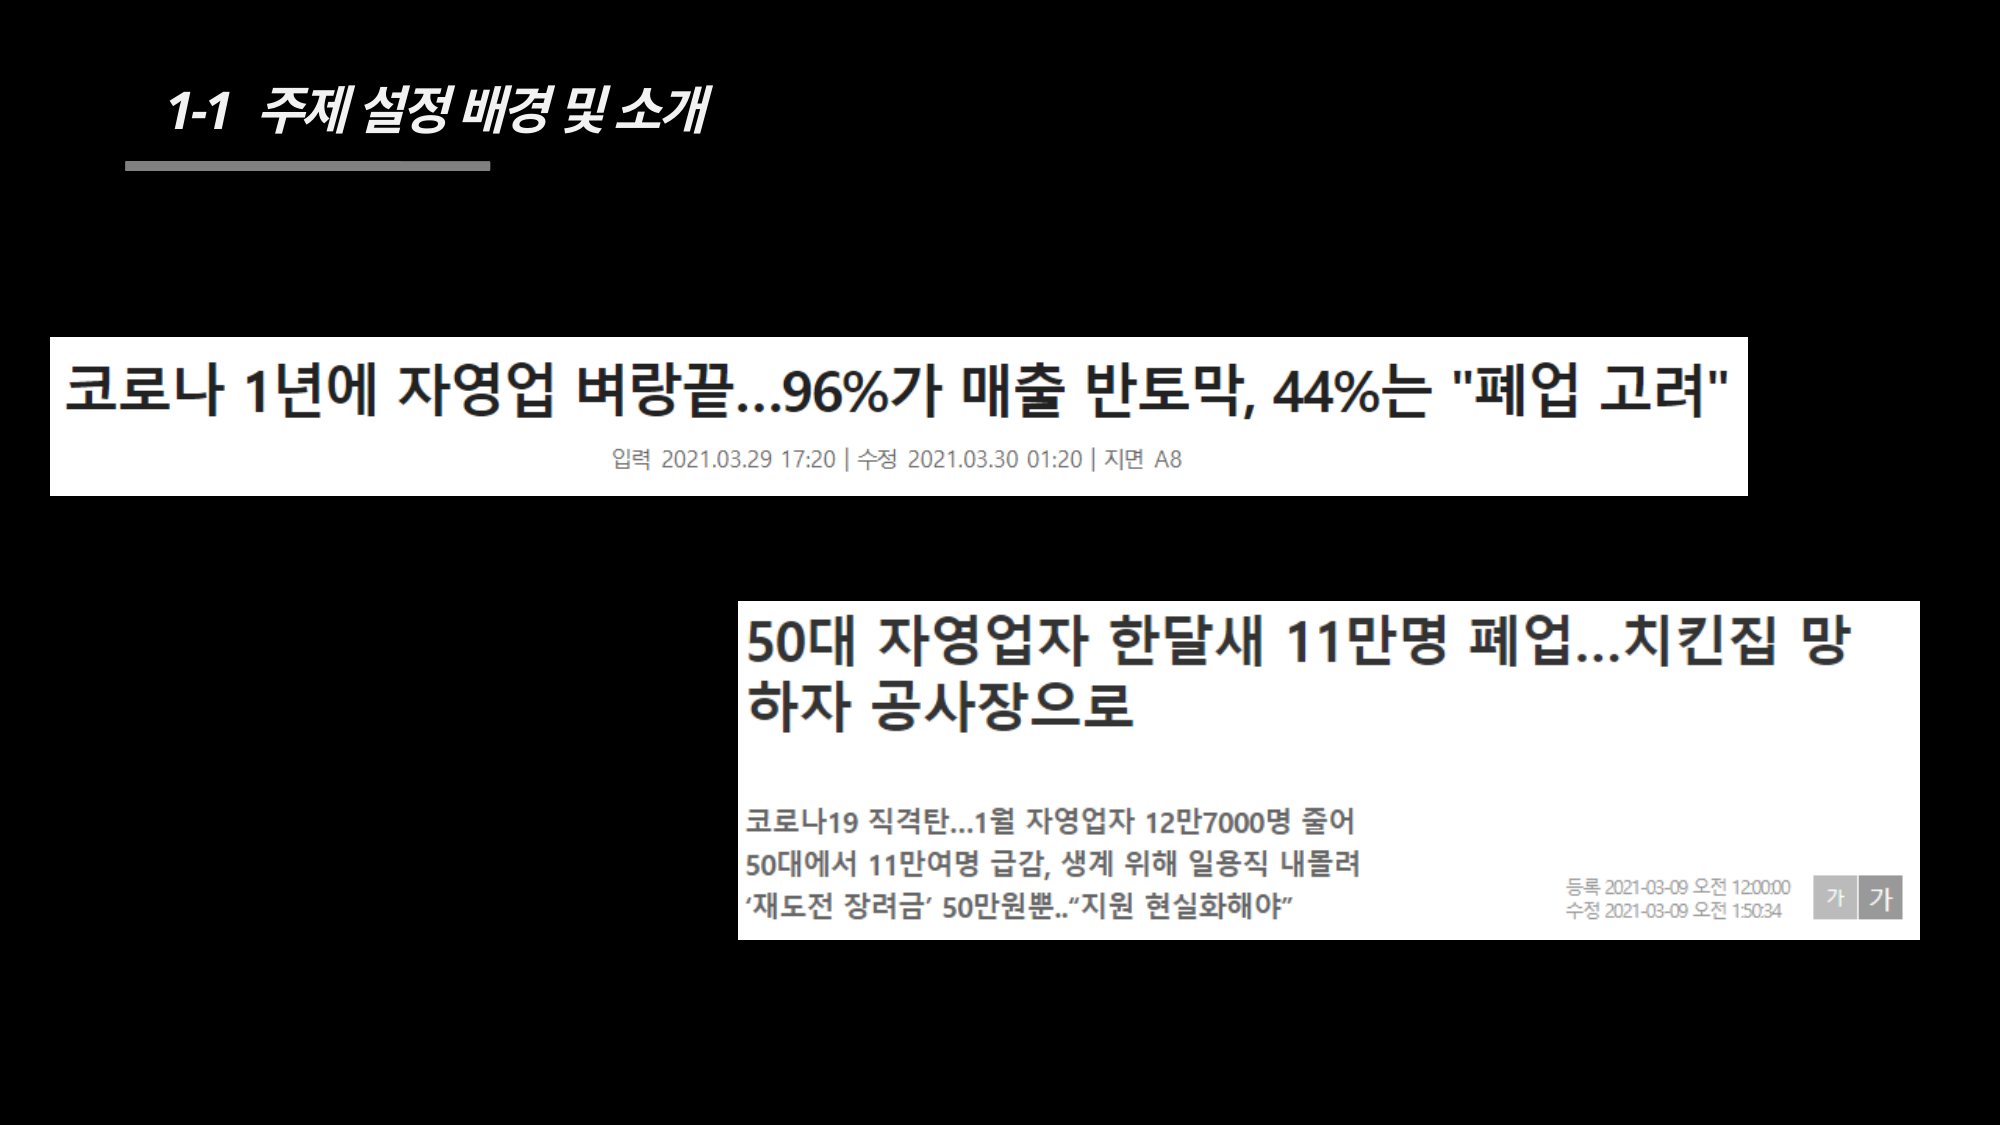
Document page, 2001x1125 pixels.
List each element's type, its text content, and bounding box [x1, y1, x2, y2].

picture [50, 337, 1748, 496]
text_box [122, 158, 493, 174]
picture [737, 601, 1920, 940]
text_box 1-1 주제 설정 배경 및 소개 [67, 77, 804, 137]
